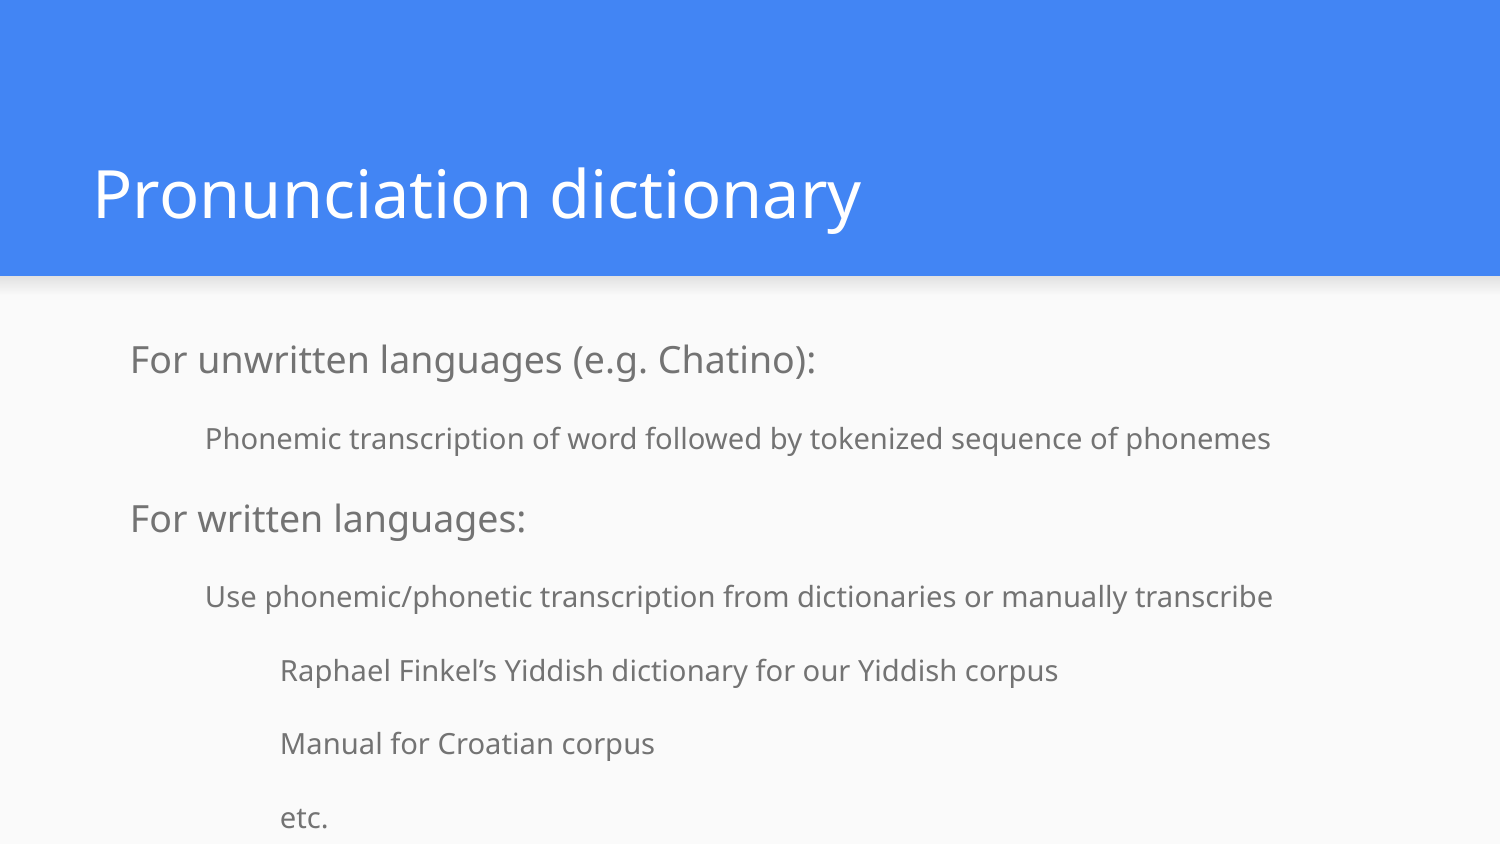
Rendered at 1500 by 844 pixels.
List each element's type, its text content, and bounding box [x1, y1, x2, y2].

title Pronunciation dictionary [77, 121, 1427, 248]
list For unwritten languages (e.g. Chatino): Phonemic transcription of word followed by tokenized sequence of phonemes For written languages: Use phonemic/phonetic transcription from dictionaries or manually transcribe Raphael Finkel’s Yiddish dictionary for our Yiddish corpus Manual for Croatian corpus etc. [77, 314, 1427, 760]
